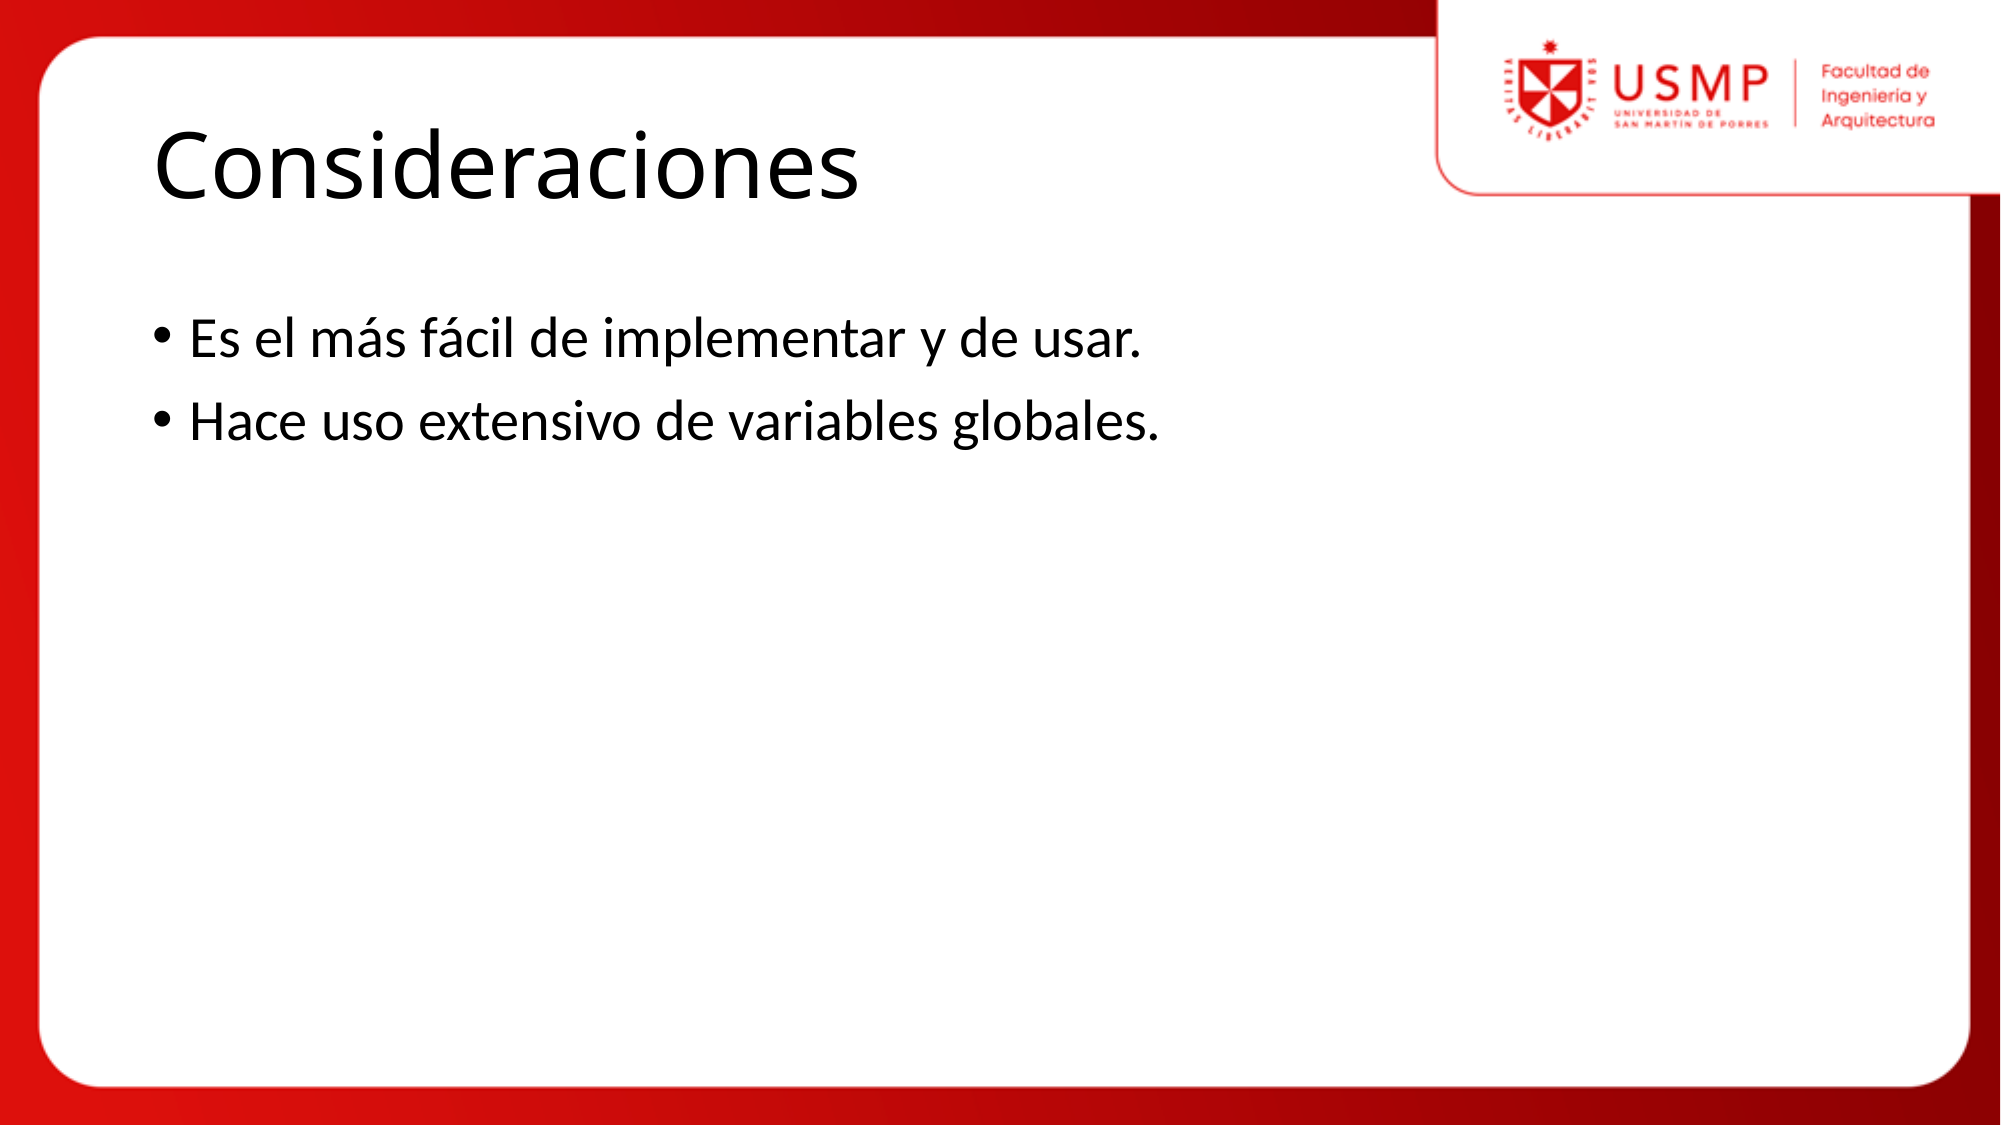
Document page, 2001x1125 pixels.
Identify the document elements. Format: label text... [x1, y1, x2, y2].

picture [0, 0, 2001, 1125]
list Es el más fácil de implementar y de usar. Hace uso extensivo de variables globales. [137, 299, 1863, 1014]
title Consideraciones [137, 59, 1863, 278]
